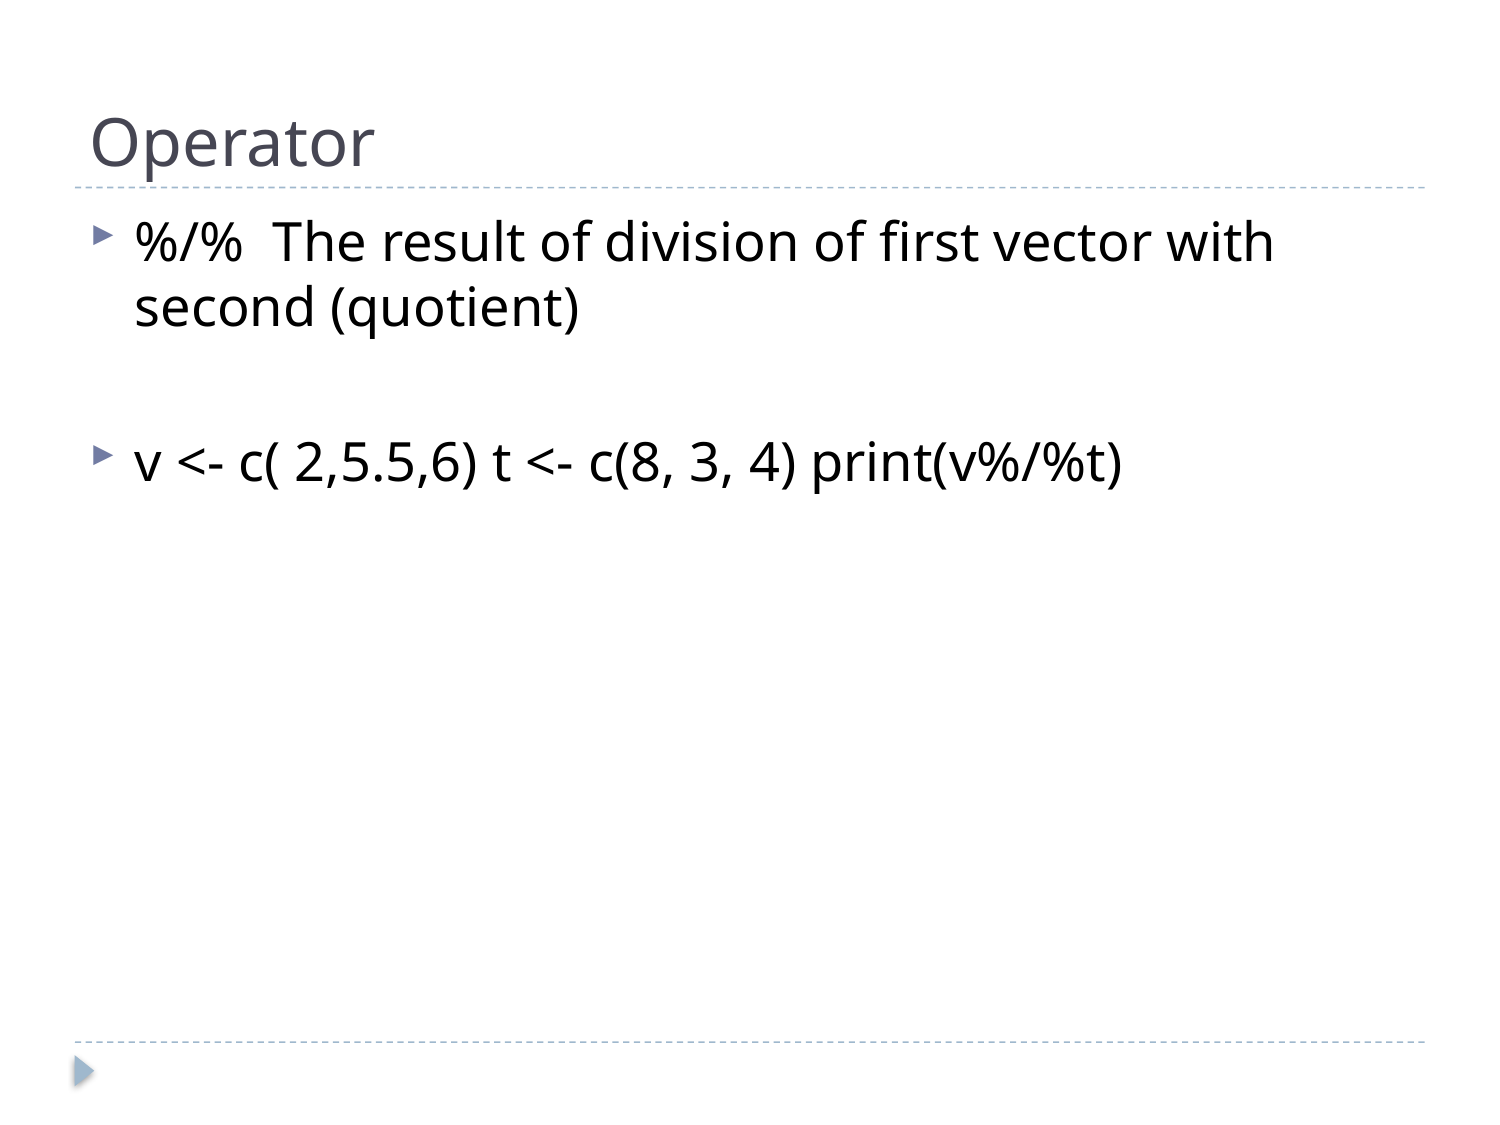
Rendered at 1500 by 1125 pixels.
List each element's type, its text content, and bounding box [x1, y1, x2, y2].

list %/% The result of division of first vector with second (quotient) v <- c( 2,5.5,6) t <- c(8, 3, 4) print(v%/%t) [75, 200, 1425, 1010]
title Operator [75, 24, 1425, 188]
